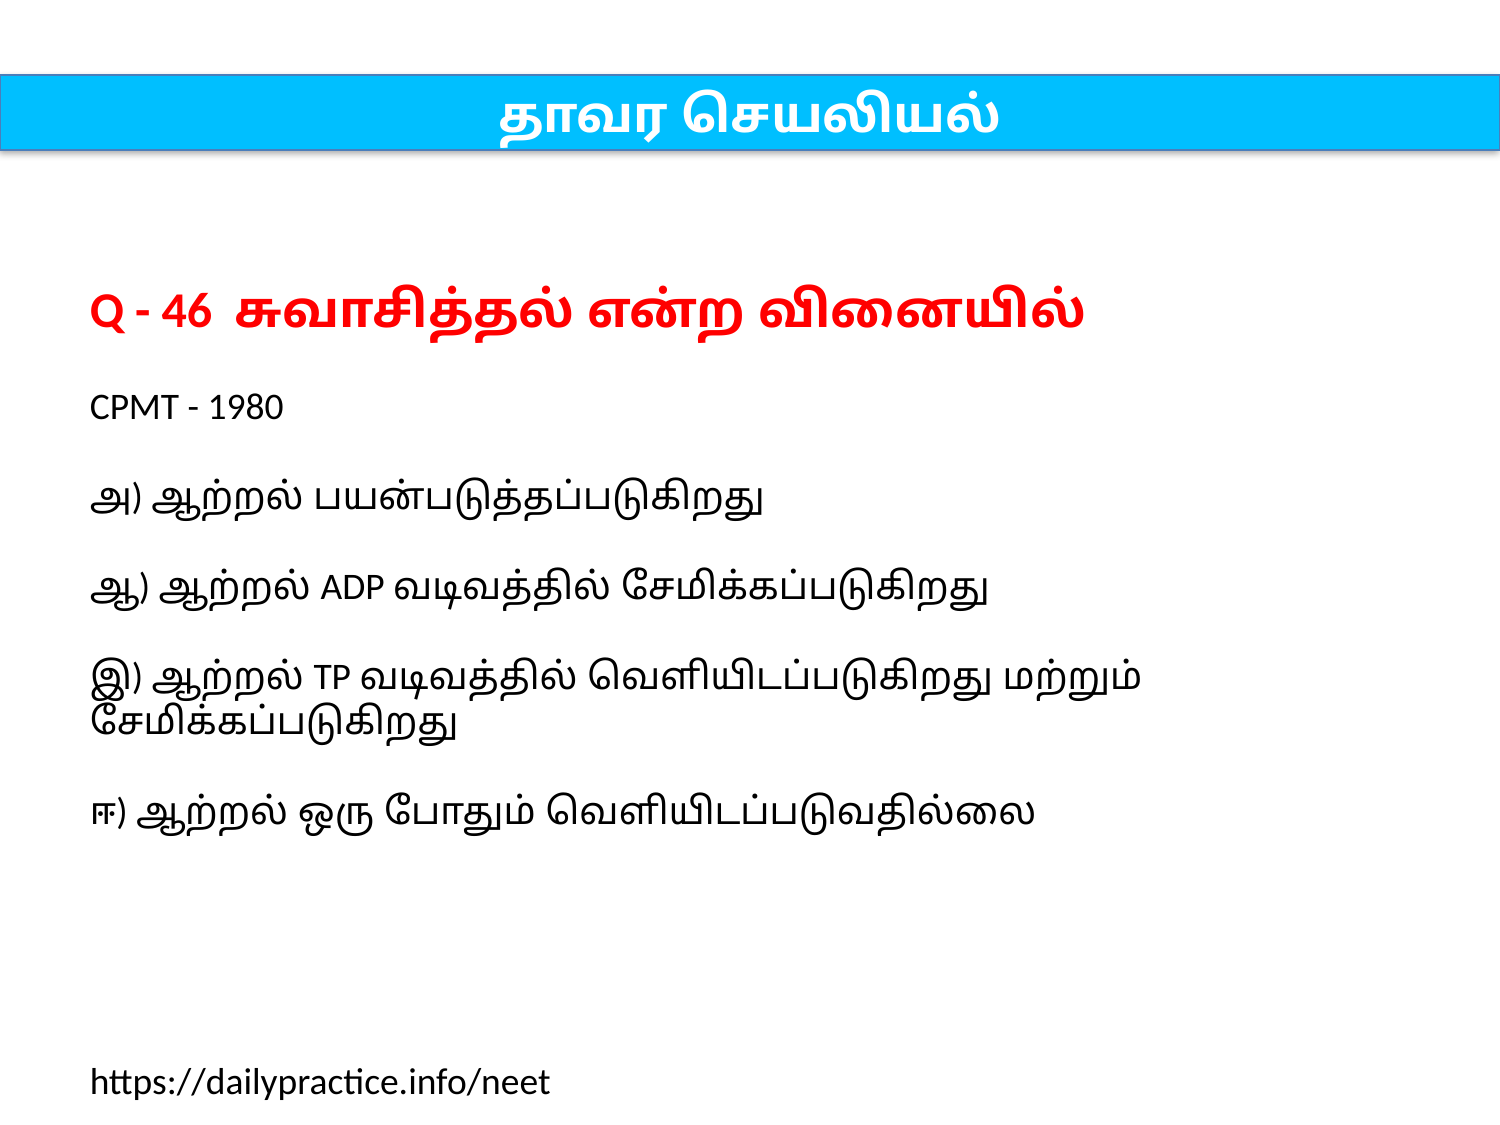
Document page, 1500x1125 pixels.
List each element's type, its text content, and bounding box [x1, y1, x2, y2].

text_box https://dailypractice.info/neet [74, 1049, 675, 1110]
text_box Q - 46 சுவாசித்தல் என்ற வினையில் CPMT - 1980 அ) ஆற்றல் பயன்படுத்தப்படுகிறது ஆ) ஆற்றல் ADP வடிவத்தில் சேமிக்கப்படுகிறது இ) ஆற்றல் TP வடிவத்தில் வெளியிடப்படுகிறது மற்றும் சேமிக்கப்படுகிறது ஈ) ஆற்றல் ஒரு போதும் வெளியிடப்படுவதில்லை [74, 224, 1275, 840]
text_box தாவர செயலியல் [0, 74, 1500, 151]
